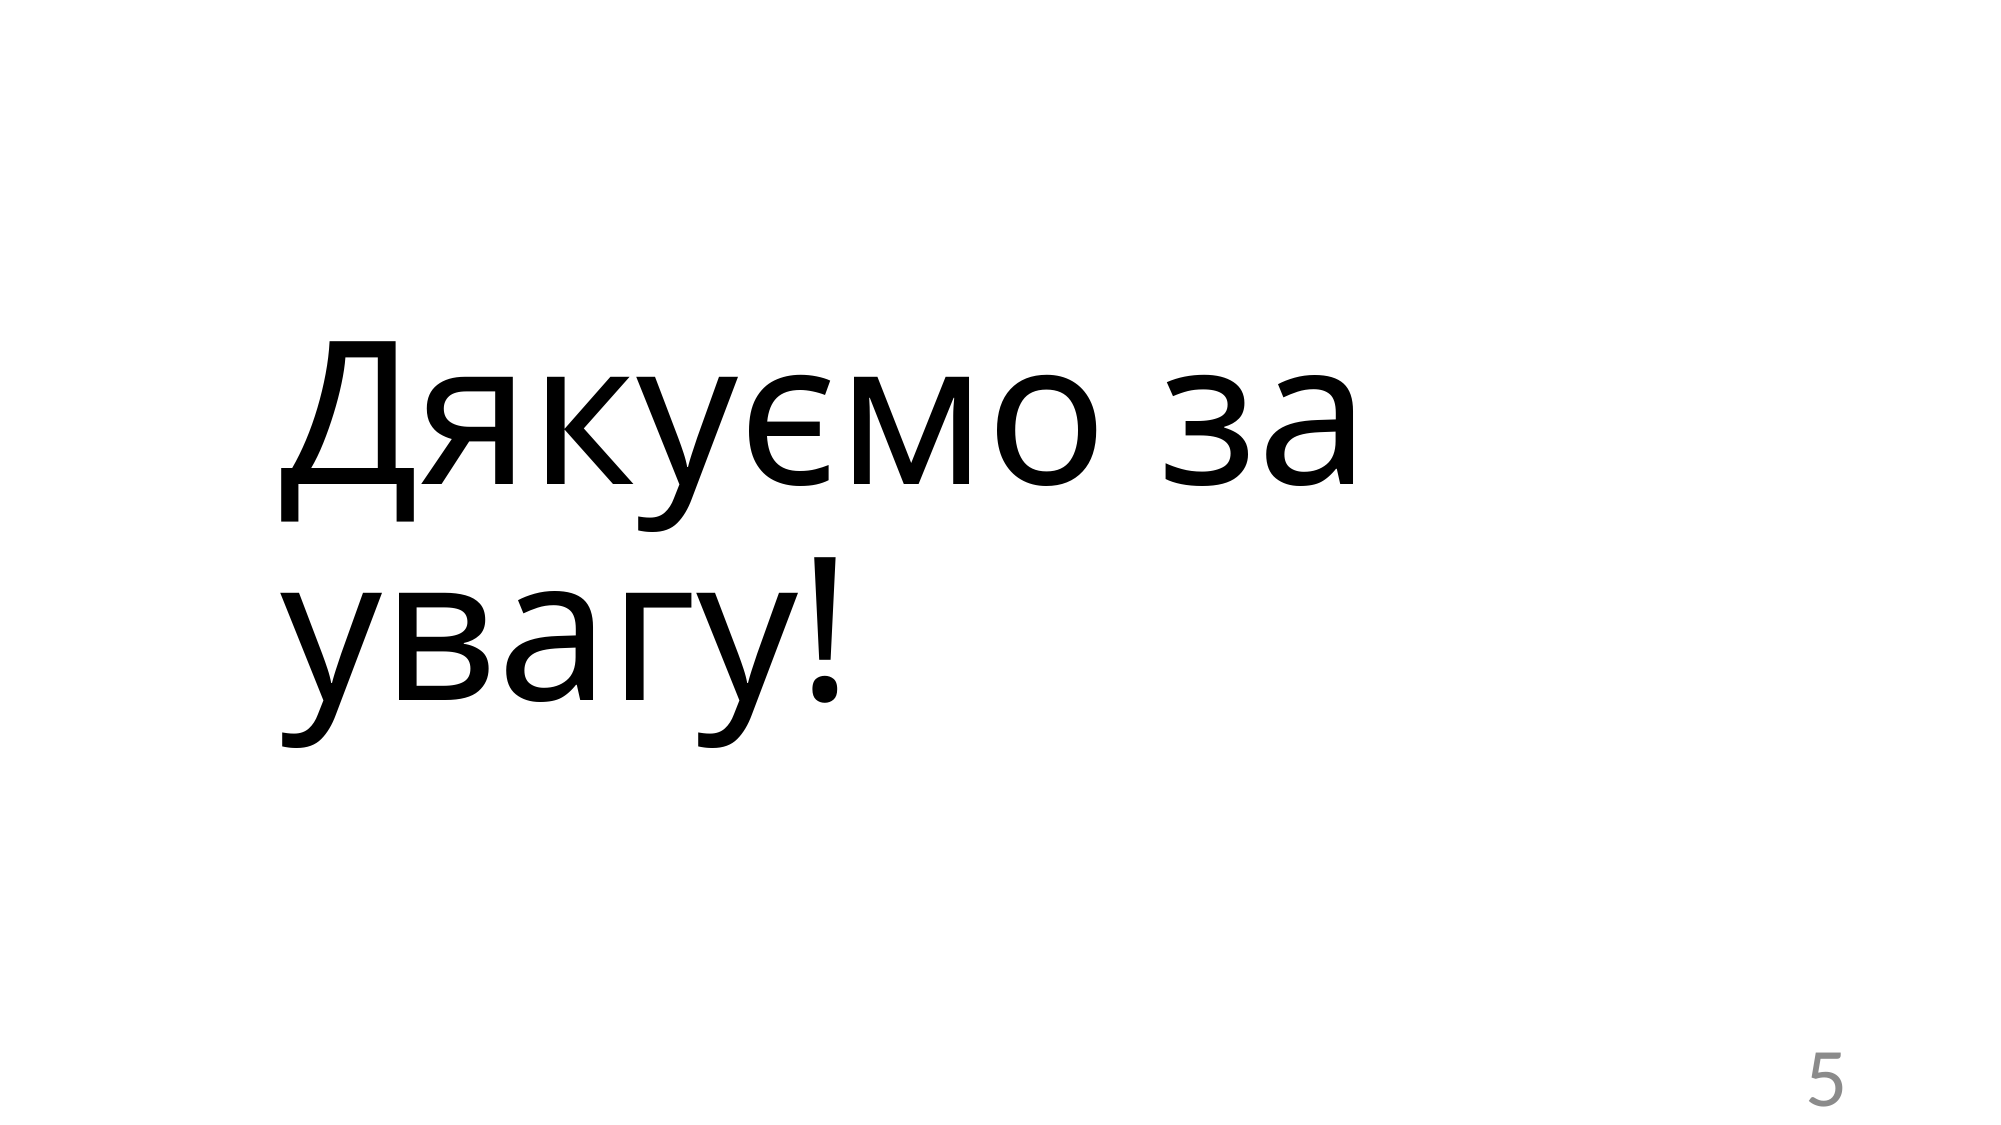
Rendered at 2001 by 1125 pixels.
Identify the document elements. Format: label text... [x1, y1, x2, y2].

slide_number 5 [1412, 1042, 1863, 1103]
title Дякуємо за увагу! [265, 57, 1817, 999]
